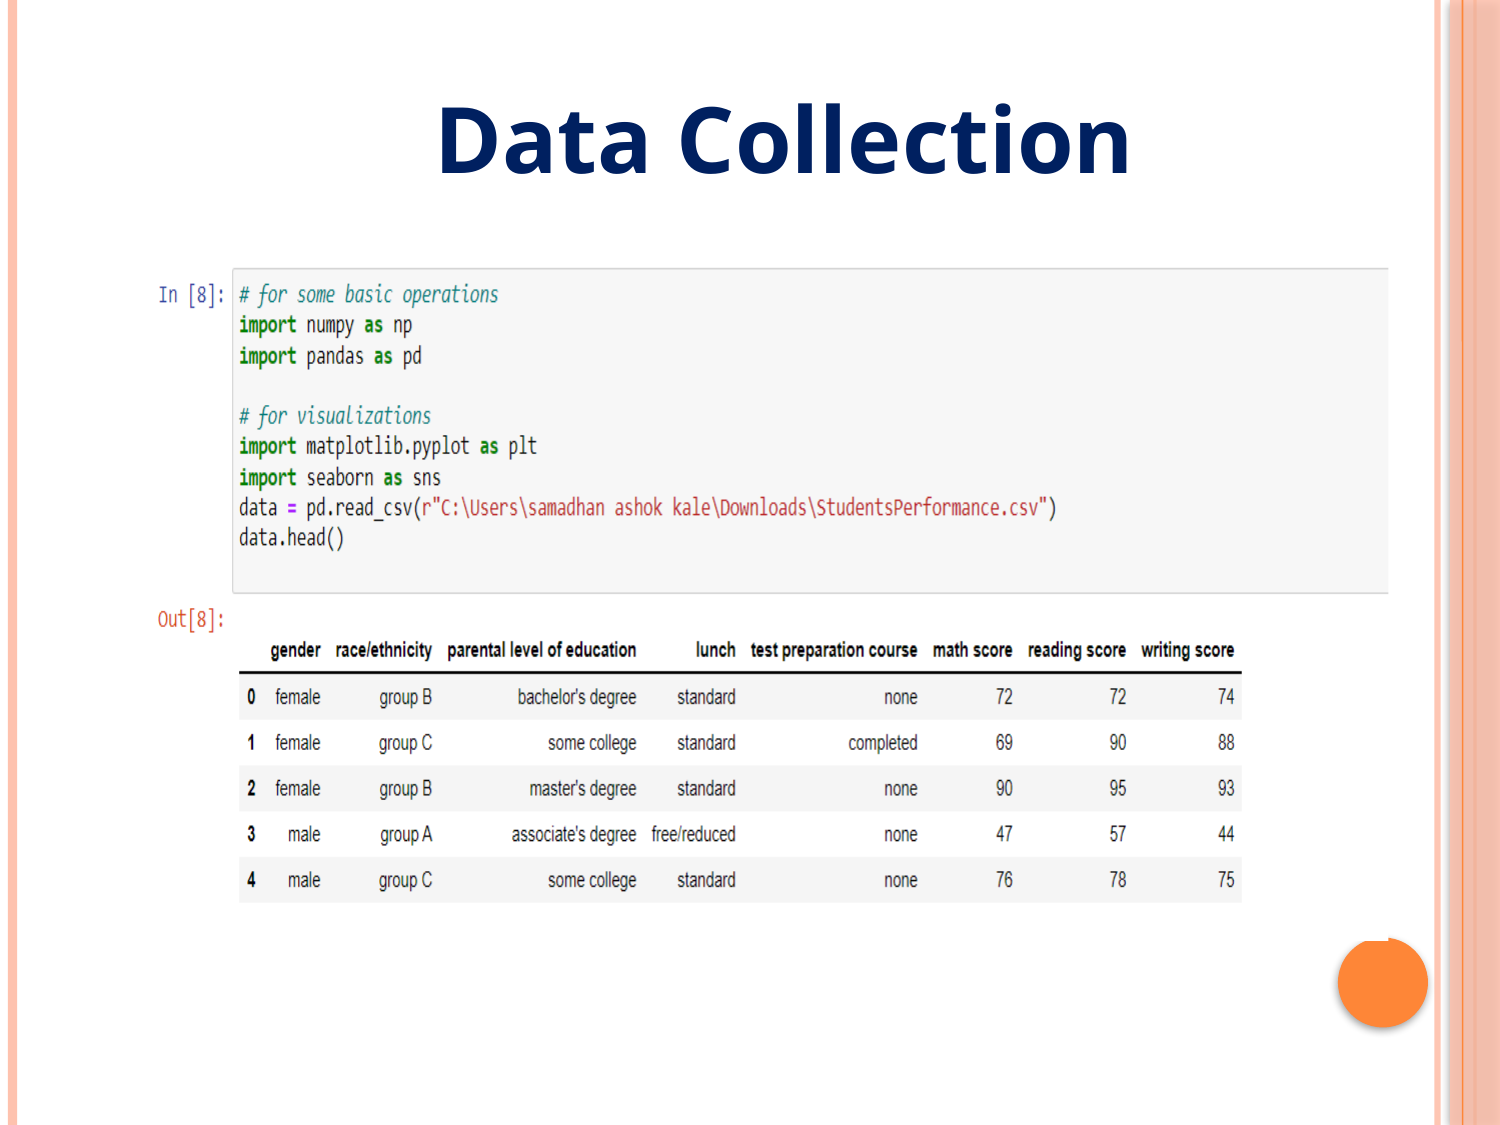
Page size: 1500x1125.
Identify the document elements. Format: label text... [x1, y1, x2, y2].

text_box Data Collection [419, 74, 1150, 200]
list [111, 261, 1389, 942]
